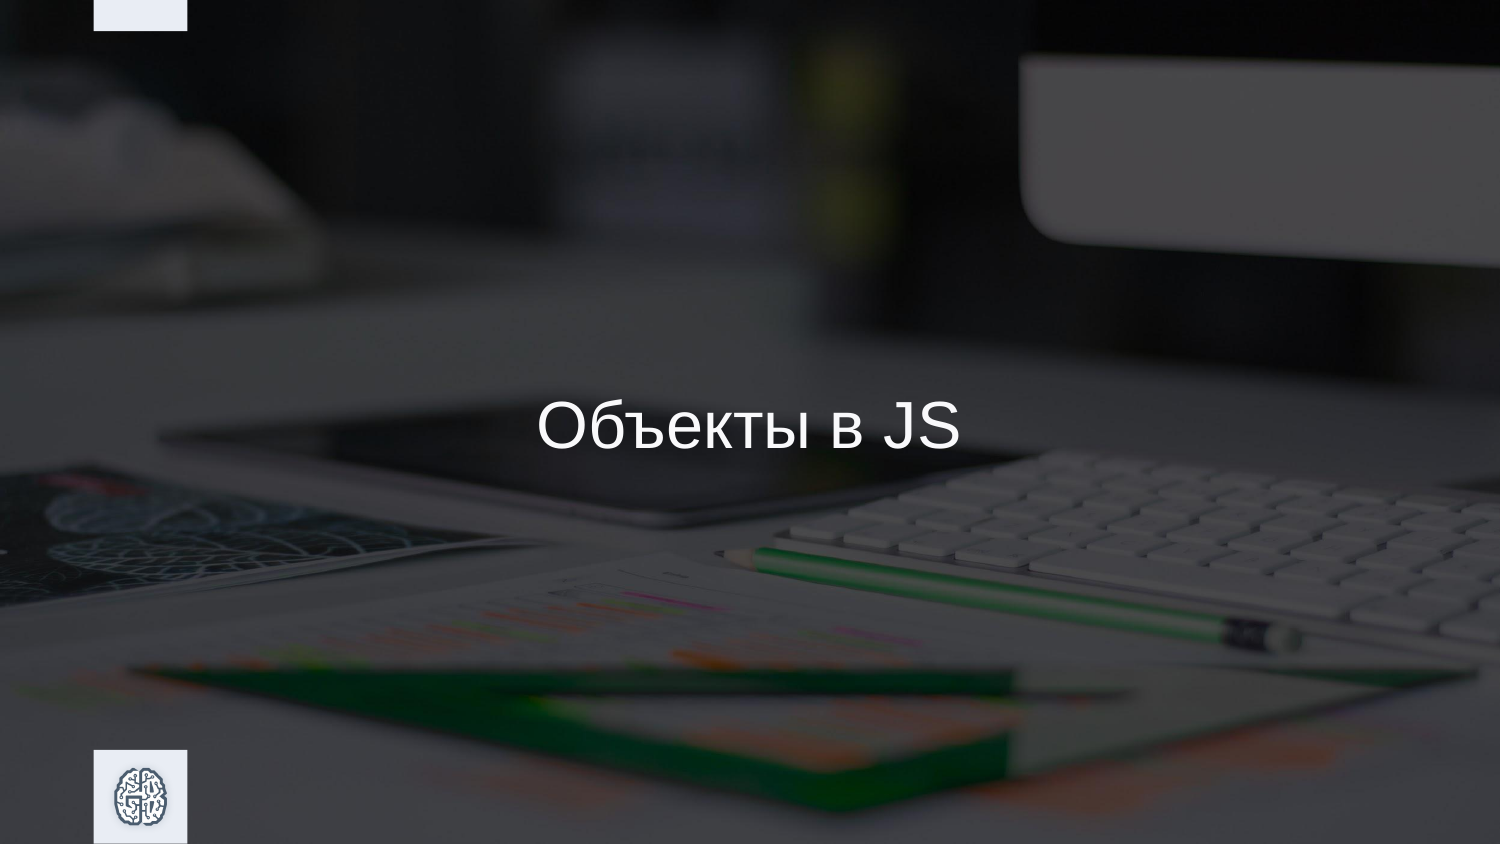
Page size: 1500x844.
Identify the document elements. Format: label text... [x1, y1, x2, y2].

text_box Объекты в JS [187, 93, 1312, 750]
picture [0, 0, 1500, 844]
picture [106, 760, 175, 834]
